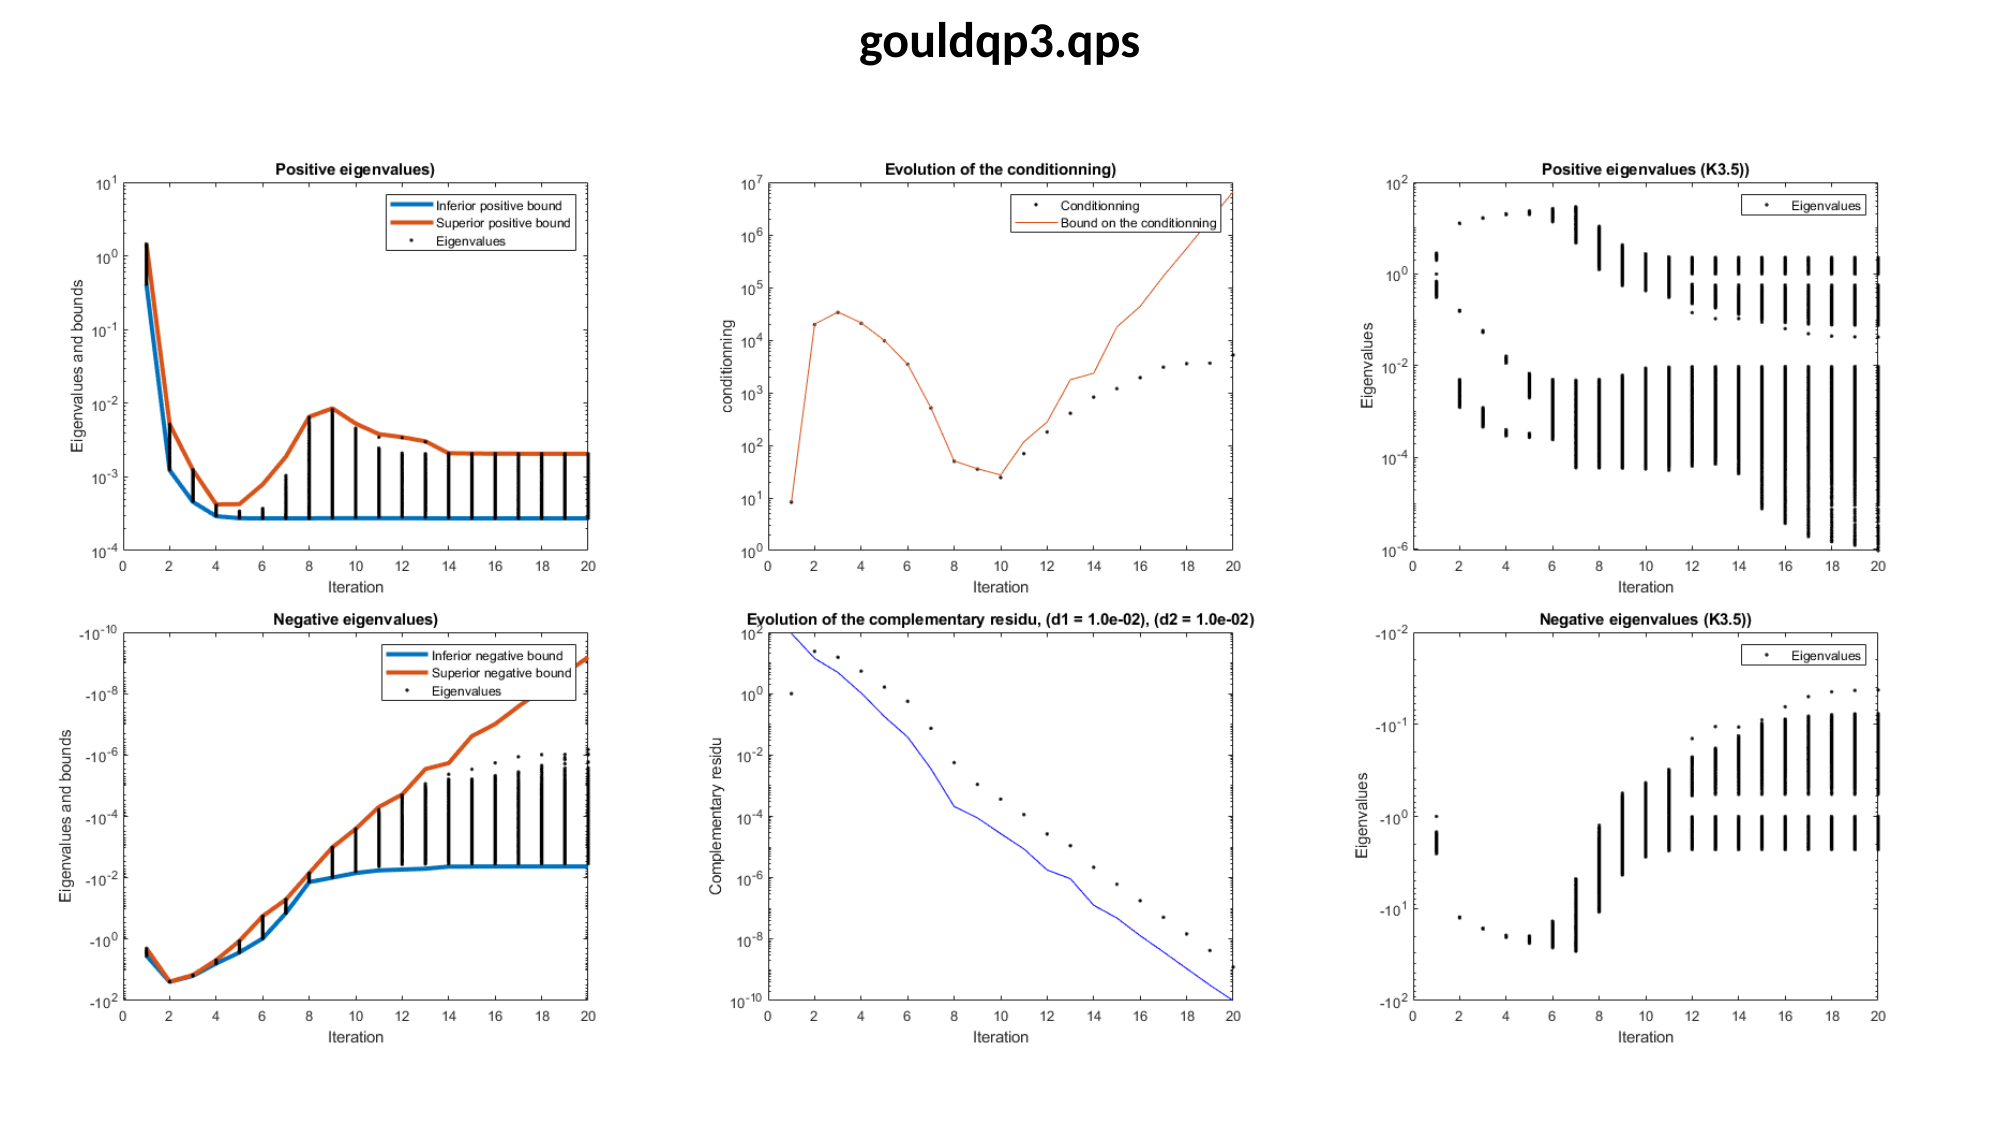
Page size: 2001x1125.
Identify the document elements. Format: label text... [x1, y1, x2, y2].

picture [1334, 149, 1935, 1050]
picture [44, 149, 645, 1050]
text_box gouldqp3.qps [844, 0, 1156, 75]
picture [689, 149, 1290, 1050]
